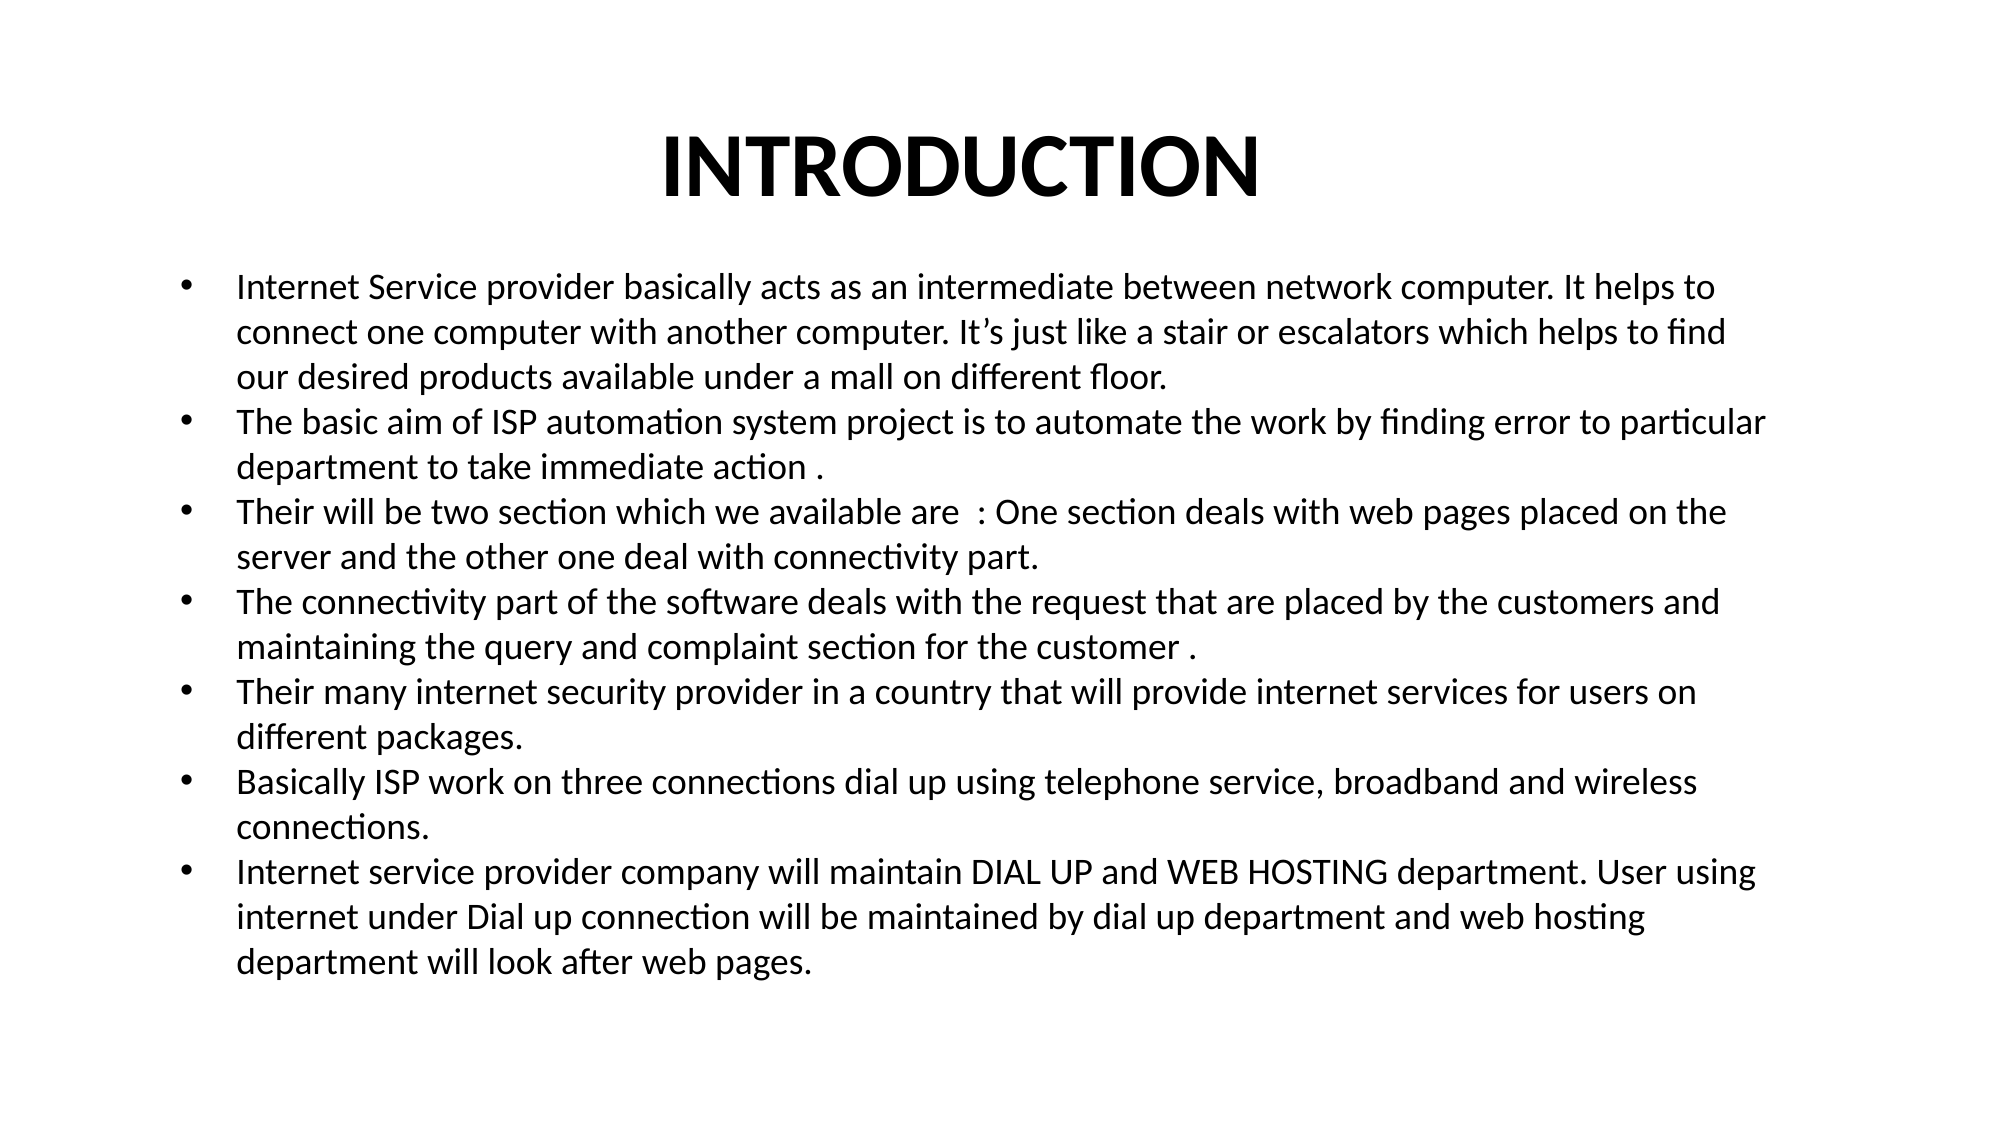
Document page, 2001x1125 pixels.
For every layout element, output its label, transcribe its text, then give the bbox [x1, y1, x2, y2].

text_box INTRODUCTION [266, 97, 1657, 222]
text_box Internet Service provider basically acts as an intermediate between network computer. It helps to connect one computer with another computer. It’s just like a stair or escalators which helps to find our desired products available under a mall on different floor. The basic aim of ISP automation system project is to automate the work by finding error to particular department to take immediate action . Their will be two section which we available are : One section deals with web pages placed on the server and the other one deal with connectivity part. The connectivity part of the software deals with the request that are placed by the customers and maintaining the query and complaint section for the customer . Their many internet security provider in a country that will provide internet services for users on different packages. Basically ISP work on three connections dial up using telephone service, broadband and wireless connections. Internet service provider company will maintain DIAL UP and WEB HOSTING department. User using internet under Dial up connection will be maintained by dial up department and web hosting department will look after web pages. [165, 254, 1796, 1080]
